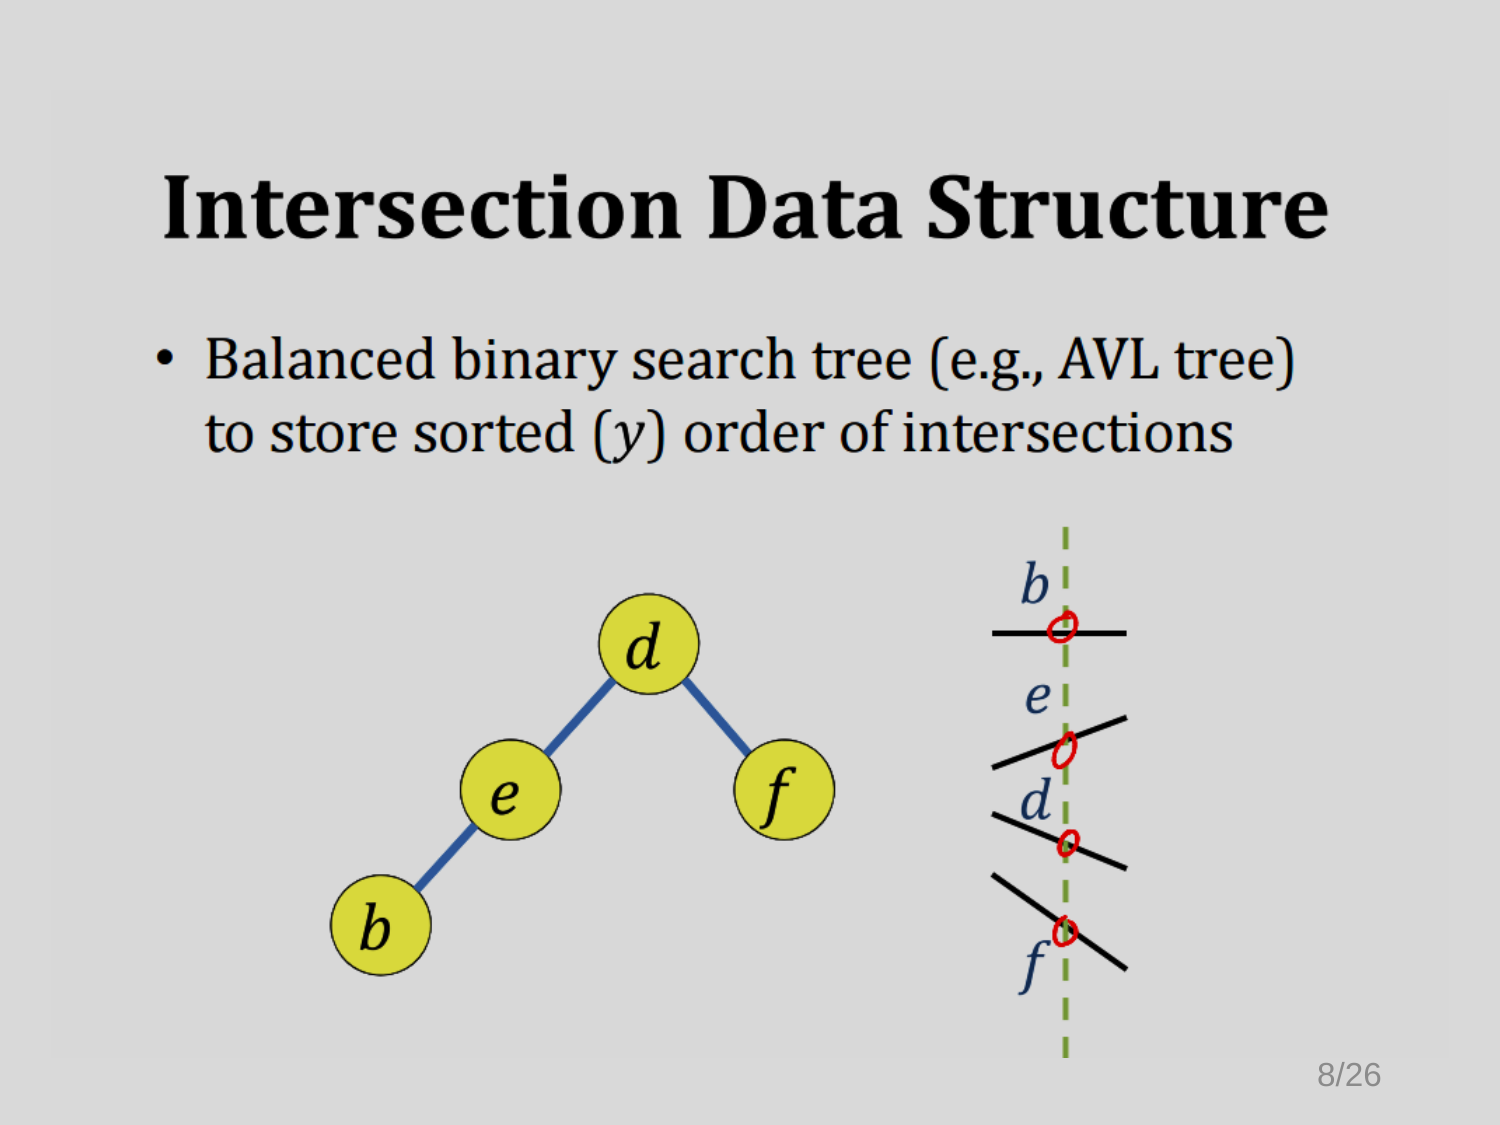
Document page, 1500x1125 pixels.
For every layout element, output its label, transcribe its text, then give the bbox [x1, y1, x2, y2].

slide_number 8/26 [1059, 1058, 1397, 1103]
picture [51, 90, 1449, 1058]
